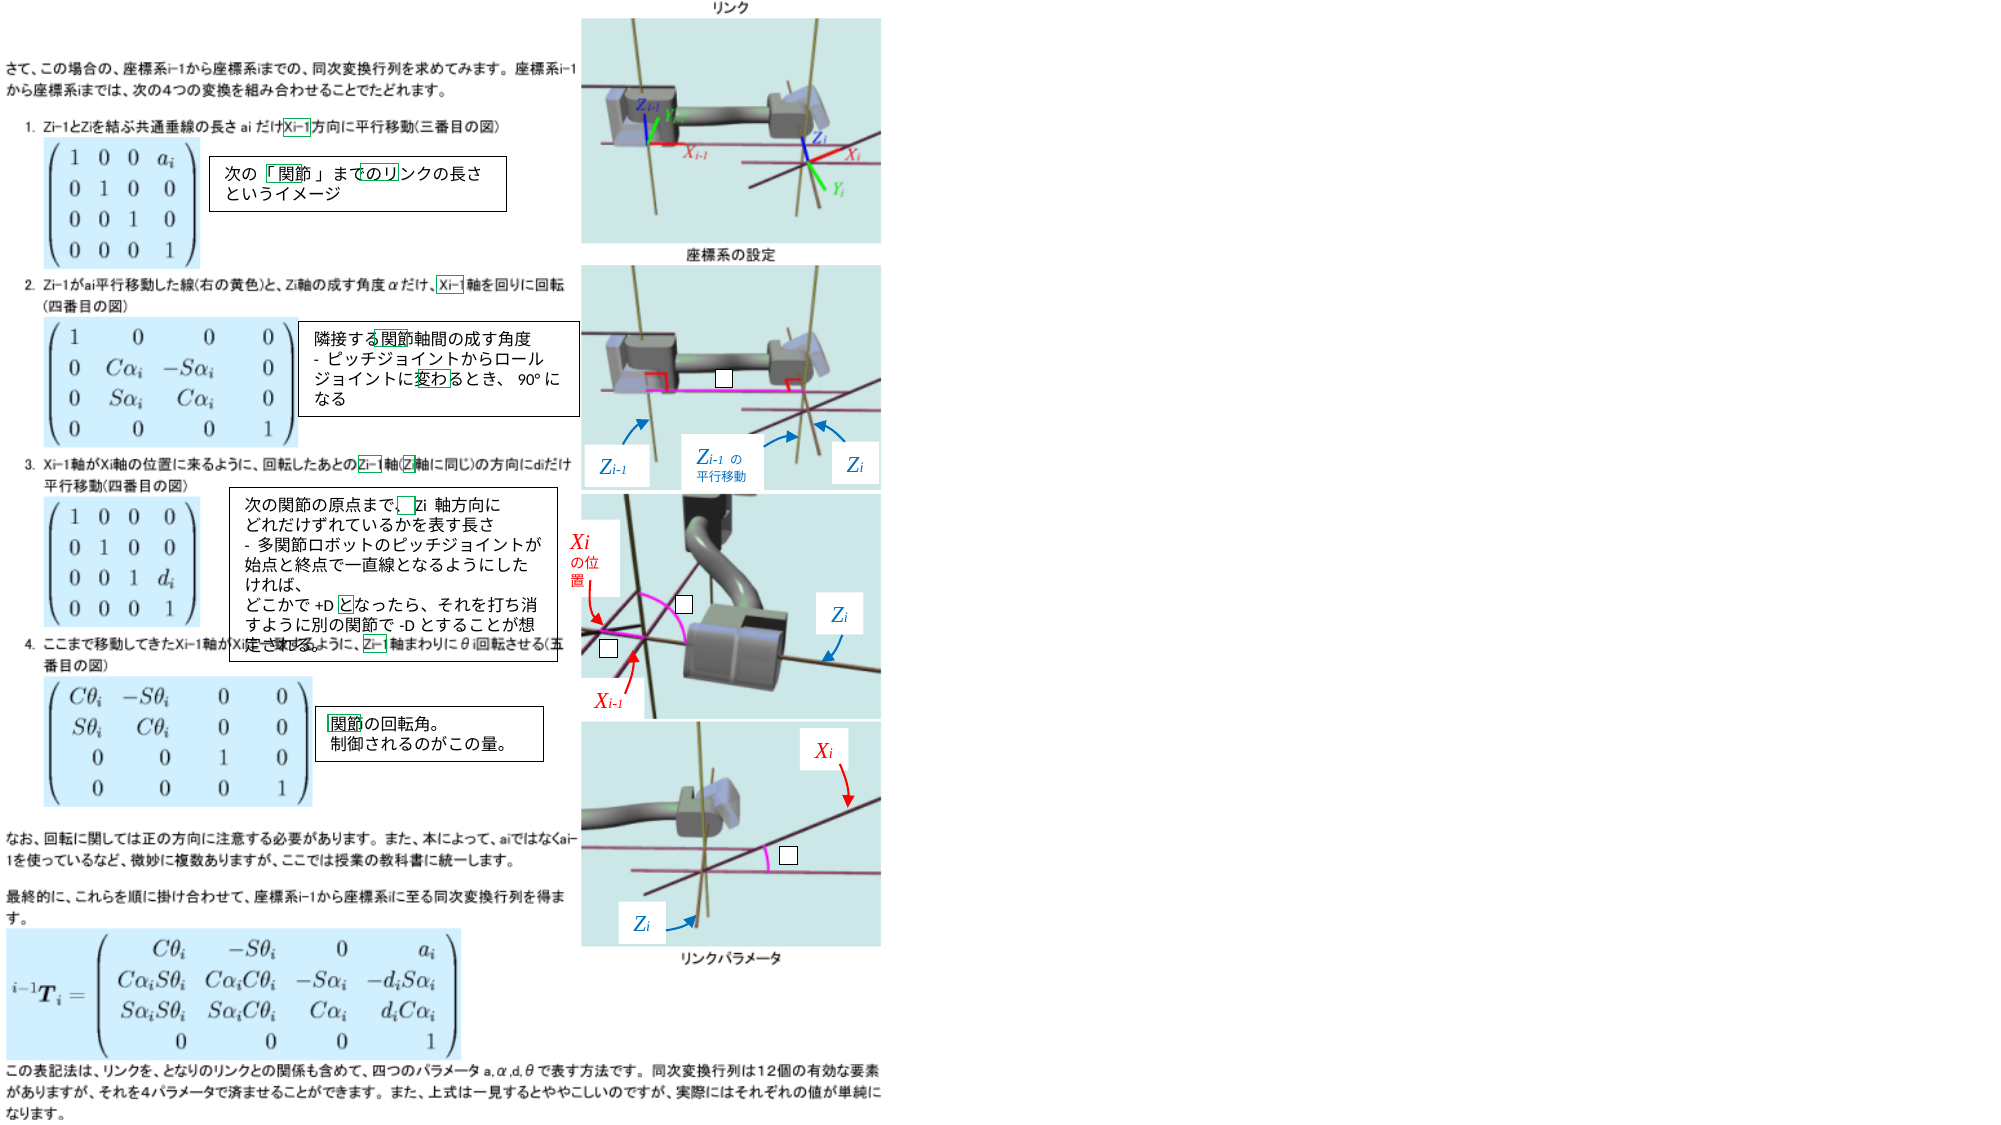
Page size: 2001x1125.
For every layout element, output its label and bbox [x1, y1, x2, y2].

picture [0, 0, 885, 1125]
